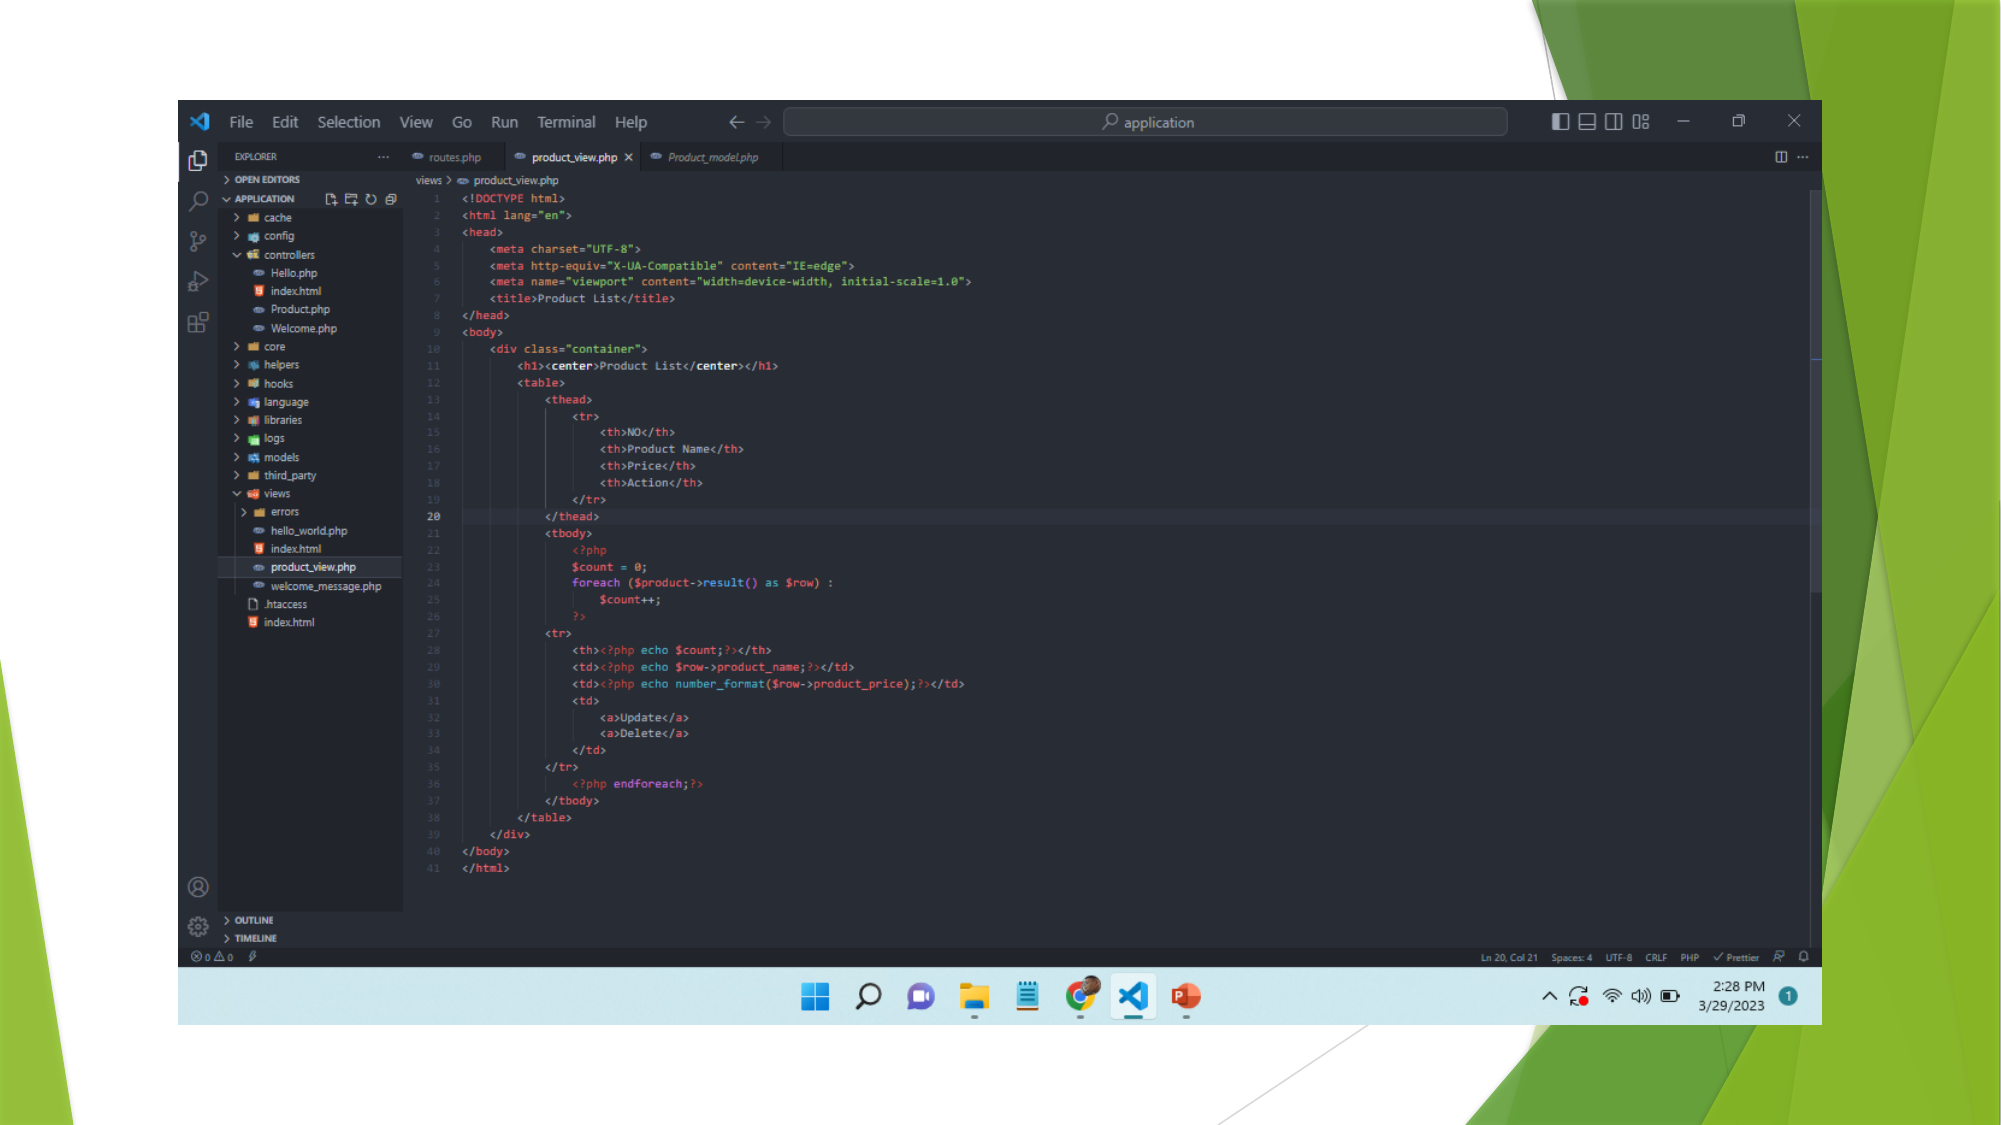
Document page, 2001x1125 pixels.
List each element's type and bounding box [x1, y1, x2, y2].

picture [177, 100, 1822, 1025]
